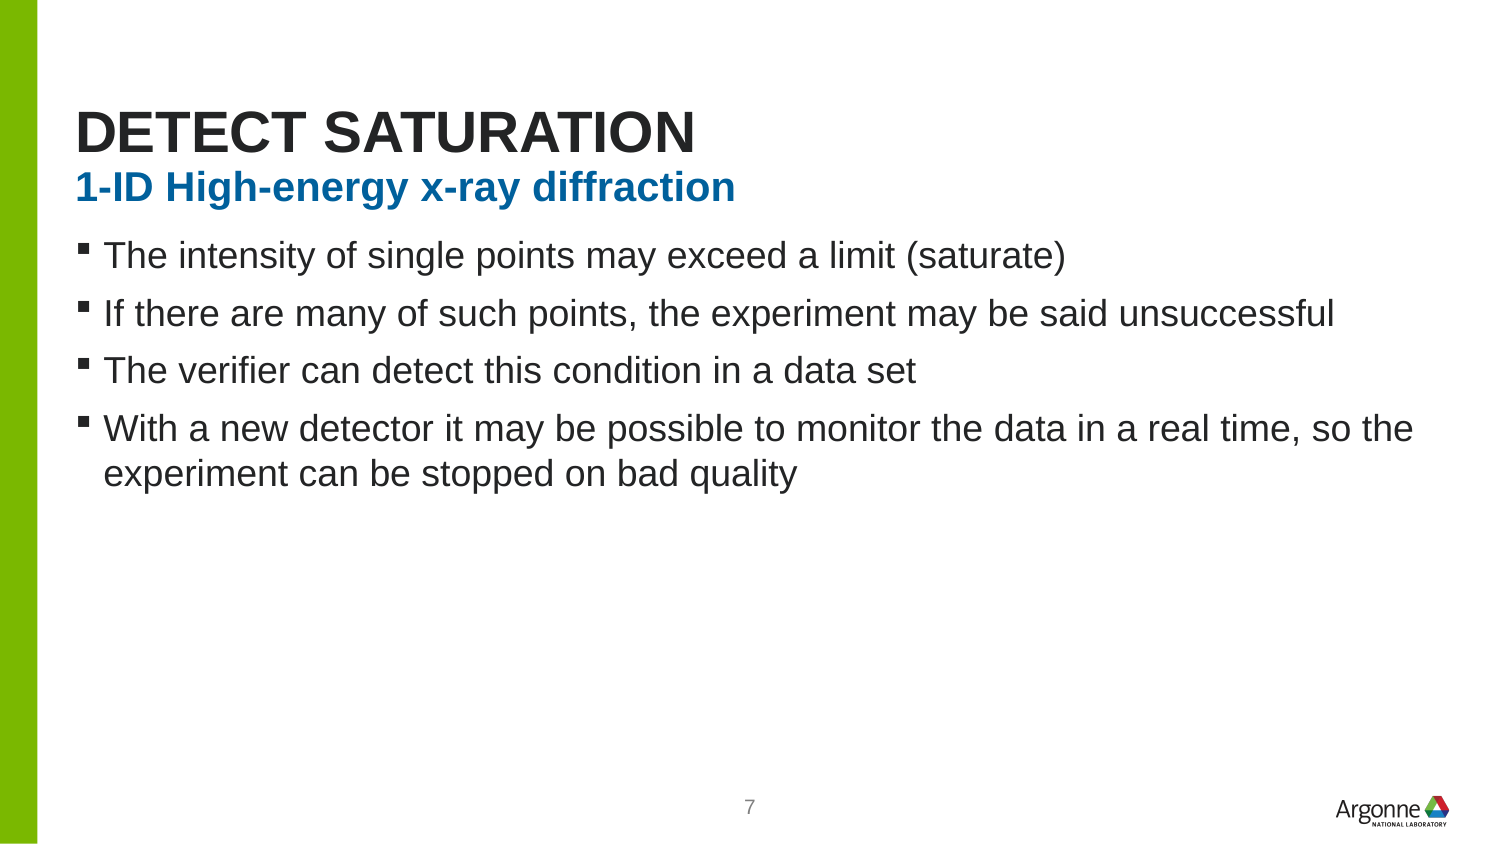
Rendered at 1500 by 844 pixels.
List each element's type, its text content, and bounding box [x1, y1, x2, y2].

list 1-ID High-energy x-ray diffraction [75, 165, 1449, 228]
title Detect saturation [75, 63, 1449, 165]
list The intensity of single points may exceed a limit (saturate) If there are many of such points, the experiment may be said unsuccessful The verifier can detect this condition in a data set With a new detector it may be possible to monitor the data in a real time, so the experiment can be stopped on bad quality [75, 231, 1449, 776]
picture [1330, 787, 1458, 834]
slide_number 7 [712, 796, 788, 819]
